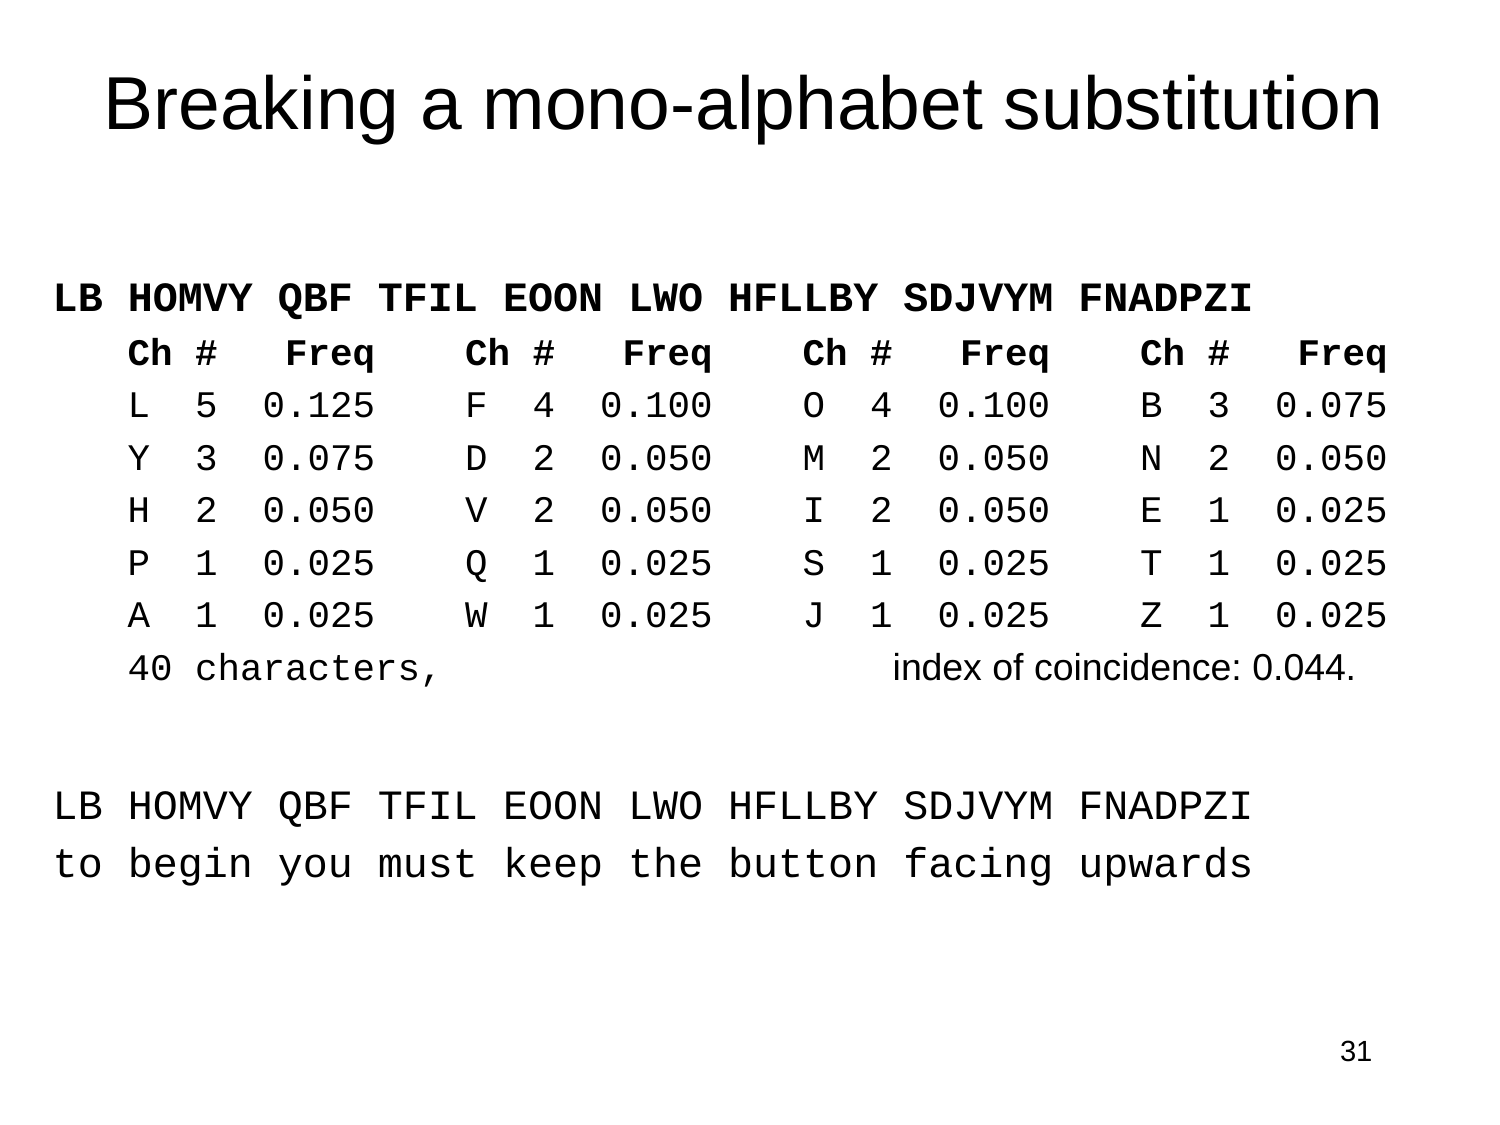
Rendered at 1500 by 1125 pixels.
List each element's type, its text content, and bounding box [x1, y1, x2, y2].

title Breaking a mono-alphabet substitution [49, 24, 1438, 176]
list LB HOMVY QBF TFIL EOON LWO HFLLBY SDJVYM FNADPZI Ch # Freq Ch # Freq Ch # Freq Ch # Freq L 5 0.125 F 4 0.100 O 4 0.100 B 3 0.075 Y 3 0.075 D 2 0.050 M 2 0.050 N 2 0.050 H 2 0.050 V 2 0.050 I 2 0.050 E 1 0.025 P 1 0.025 Q 1 0.025 S 1 0.025 T 1 0.025 A 1 0.025 W 1 0.025 J 1 0.025 Z 1 0.025 40 characters, index of coincidence: 0.044. LB HOMVY QBF TFIL EOON LWO HFLLBY SDJVYM FNADPZI to begin you must keep the button facing upwards [37, 262, 1463, 951]
slide_number 31 [1074, 1024, 1388, 1101]
